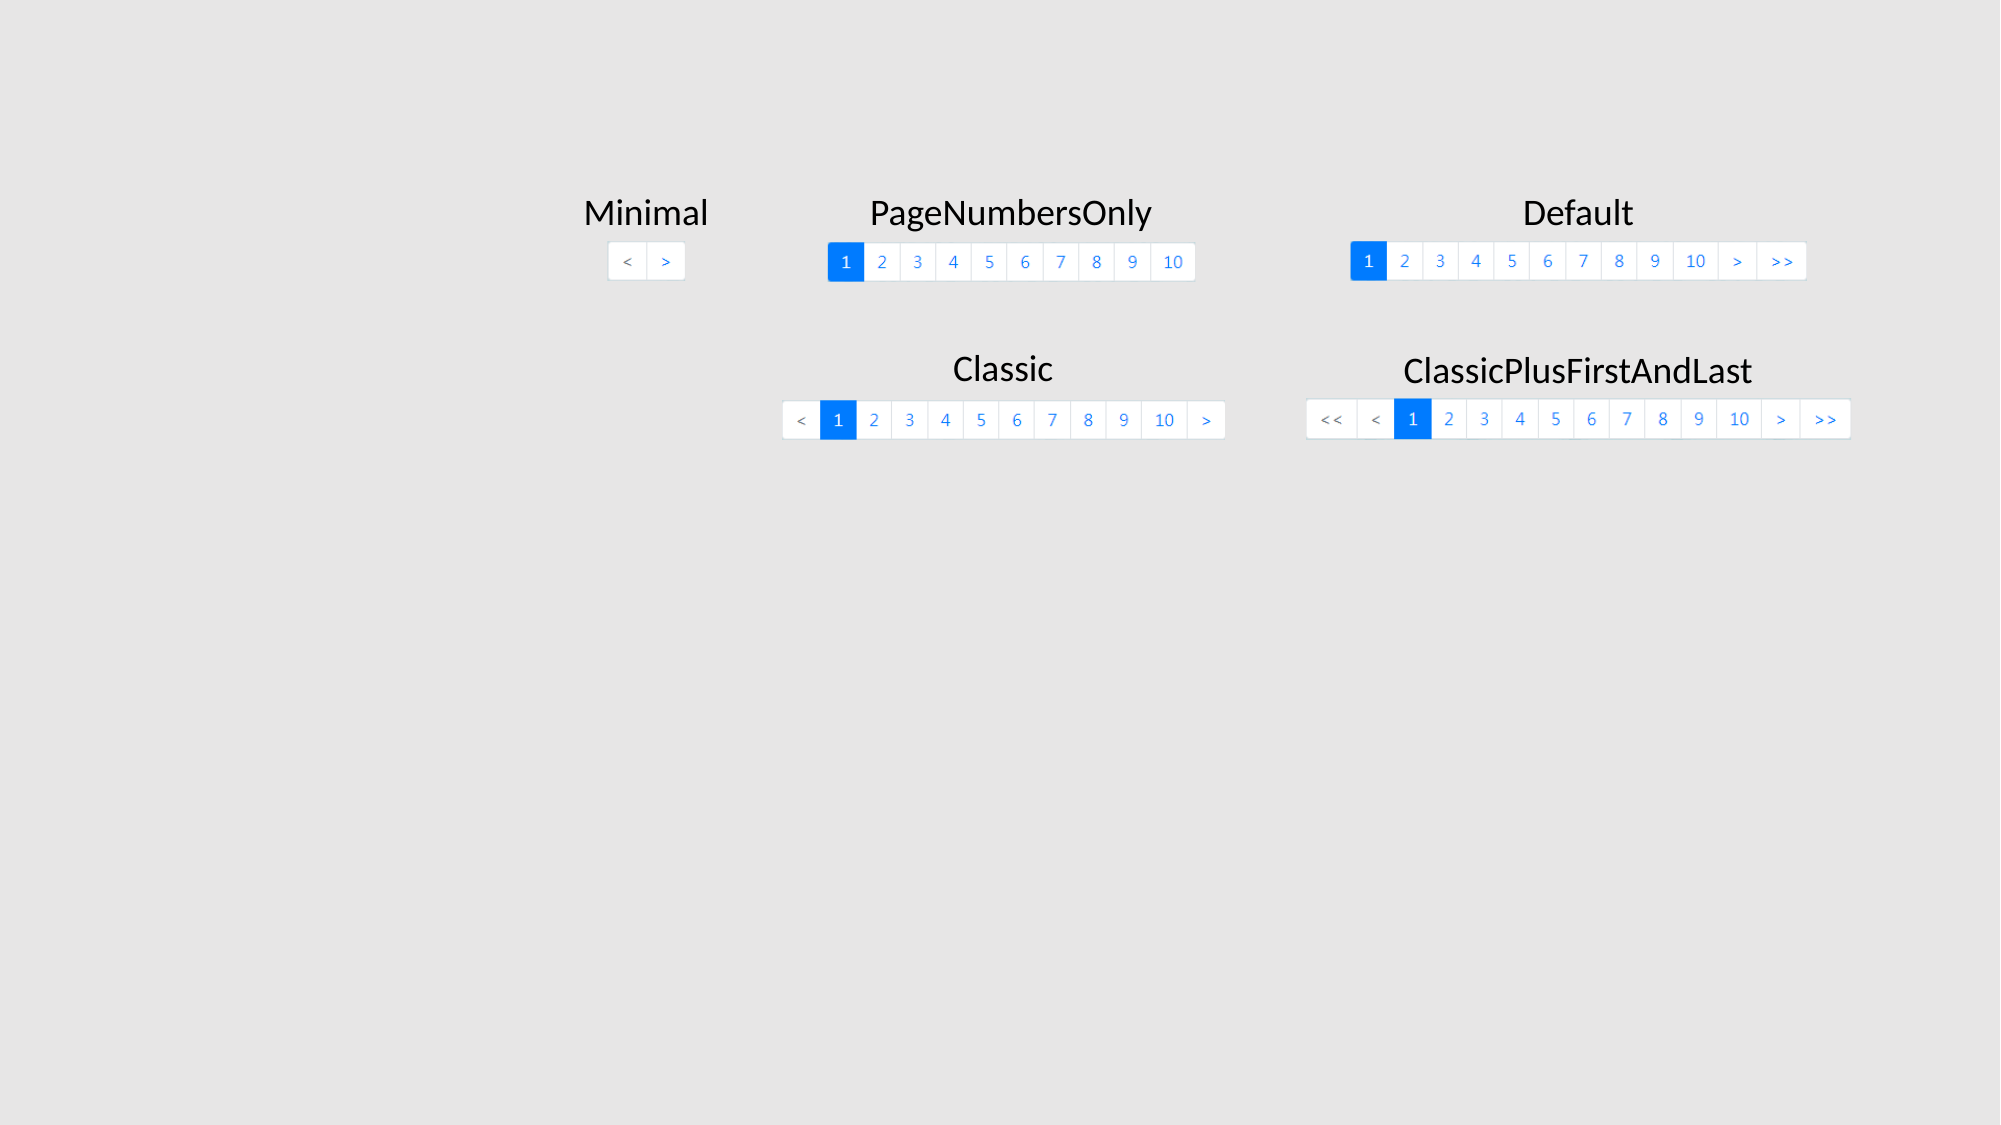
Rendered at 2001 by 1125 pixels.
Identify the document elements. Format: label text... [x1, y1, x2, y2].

picture [1350, 241, 1807, 281]
picture [1305, 398, 1852, 440]
picture [827, 242, 1196, 282]
text_box Classic [938, 336, 1069, 397]
text_box PageNumbersOnly [855, 180, 1168, 241]
picture [607, 241, 686, 281]
text_box Default [1508, 180, 1649, 241]
text_box ClassicPlusFirstAndLast [1389, 338, 1768, 398]
text_box Minimal [568, 180, 724, 241]
picture [781, 400, 1225, 440]
